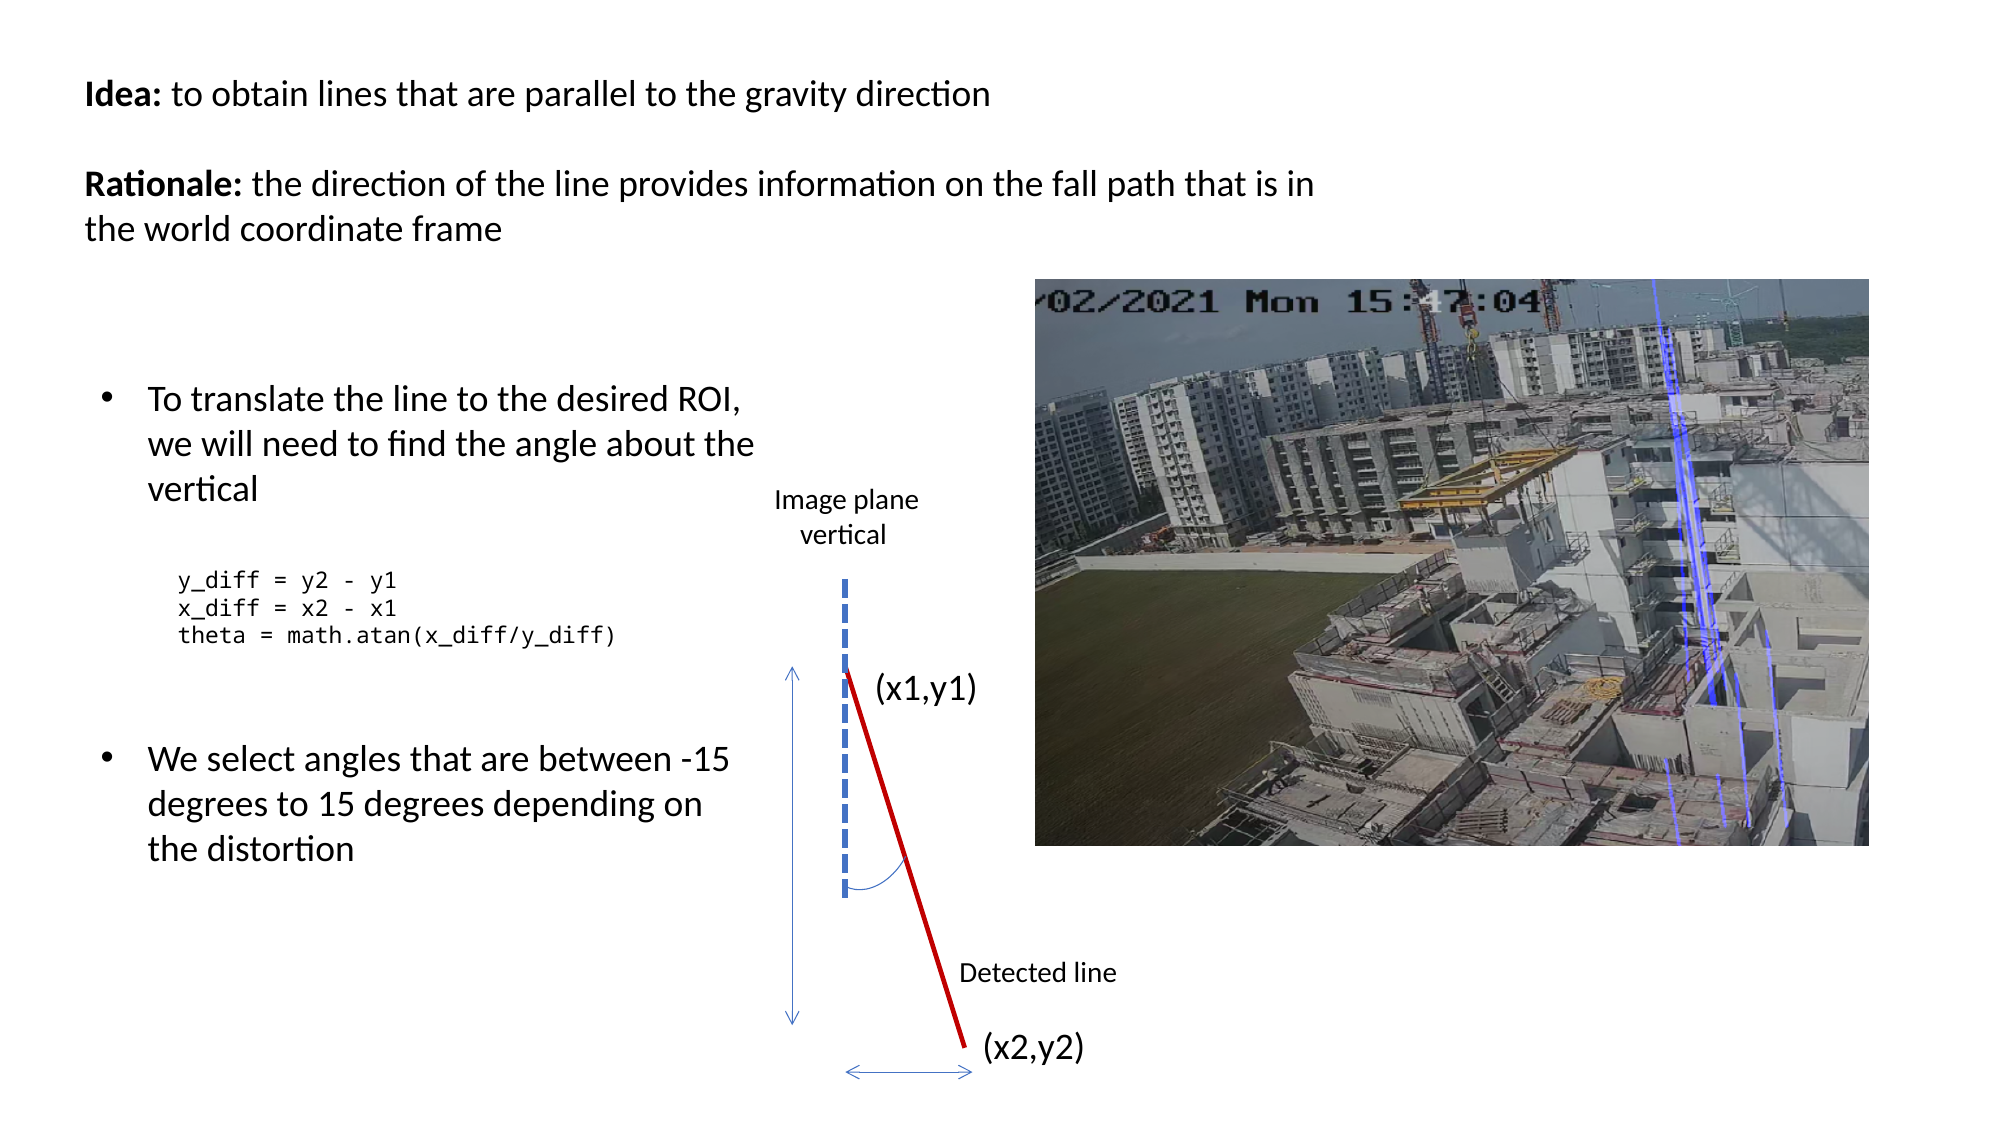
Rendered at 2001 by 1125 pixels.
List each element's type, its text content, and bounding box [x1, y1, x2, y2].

text_box Detected line [965, 946, 1168, 996]
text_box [831, 578, 965, 1048]
text_box To translate the line to the desired ROI, we will need to find the angle about the vertical We select angles that are between -15 degrees to 15 degrees depending on the distortion [85, 366, 777, 877]
text_box y_diff = y2 - y1 x_diff = x2 - x1 theta = math.atan(x_diff/y_diff) [148, 558, 704, 656]
text_box Idea: to obtain lines that are parallel to the gravity direction Rationale: the direction of the line provides information on the fall path that is in the world coordinate frame [69, 61, 1339, 256]
text_box Image plane vertical [717, 472, 977, 558]
text_box (x1,y1) [965, 655, 1024, 715]
text_box (x2,y2) [967, 1015, 1132, 1075]
picture [1035, 279, 1869, 846]
